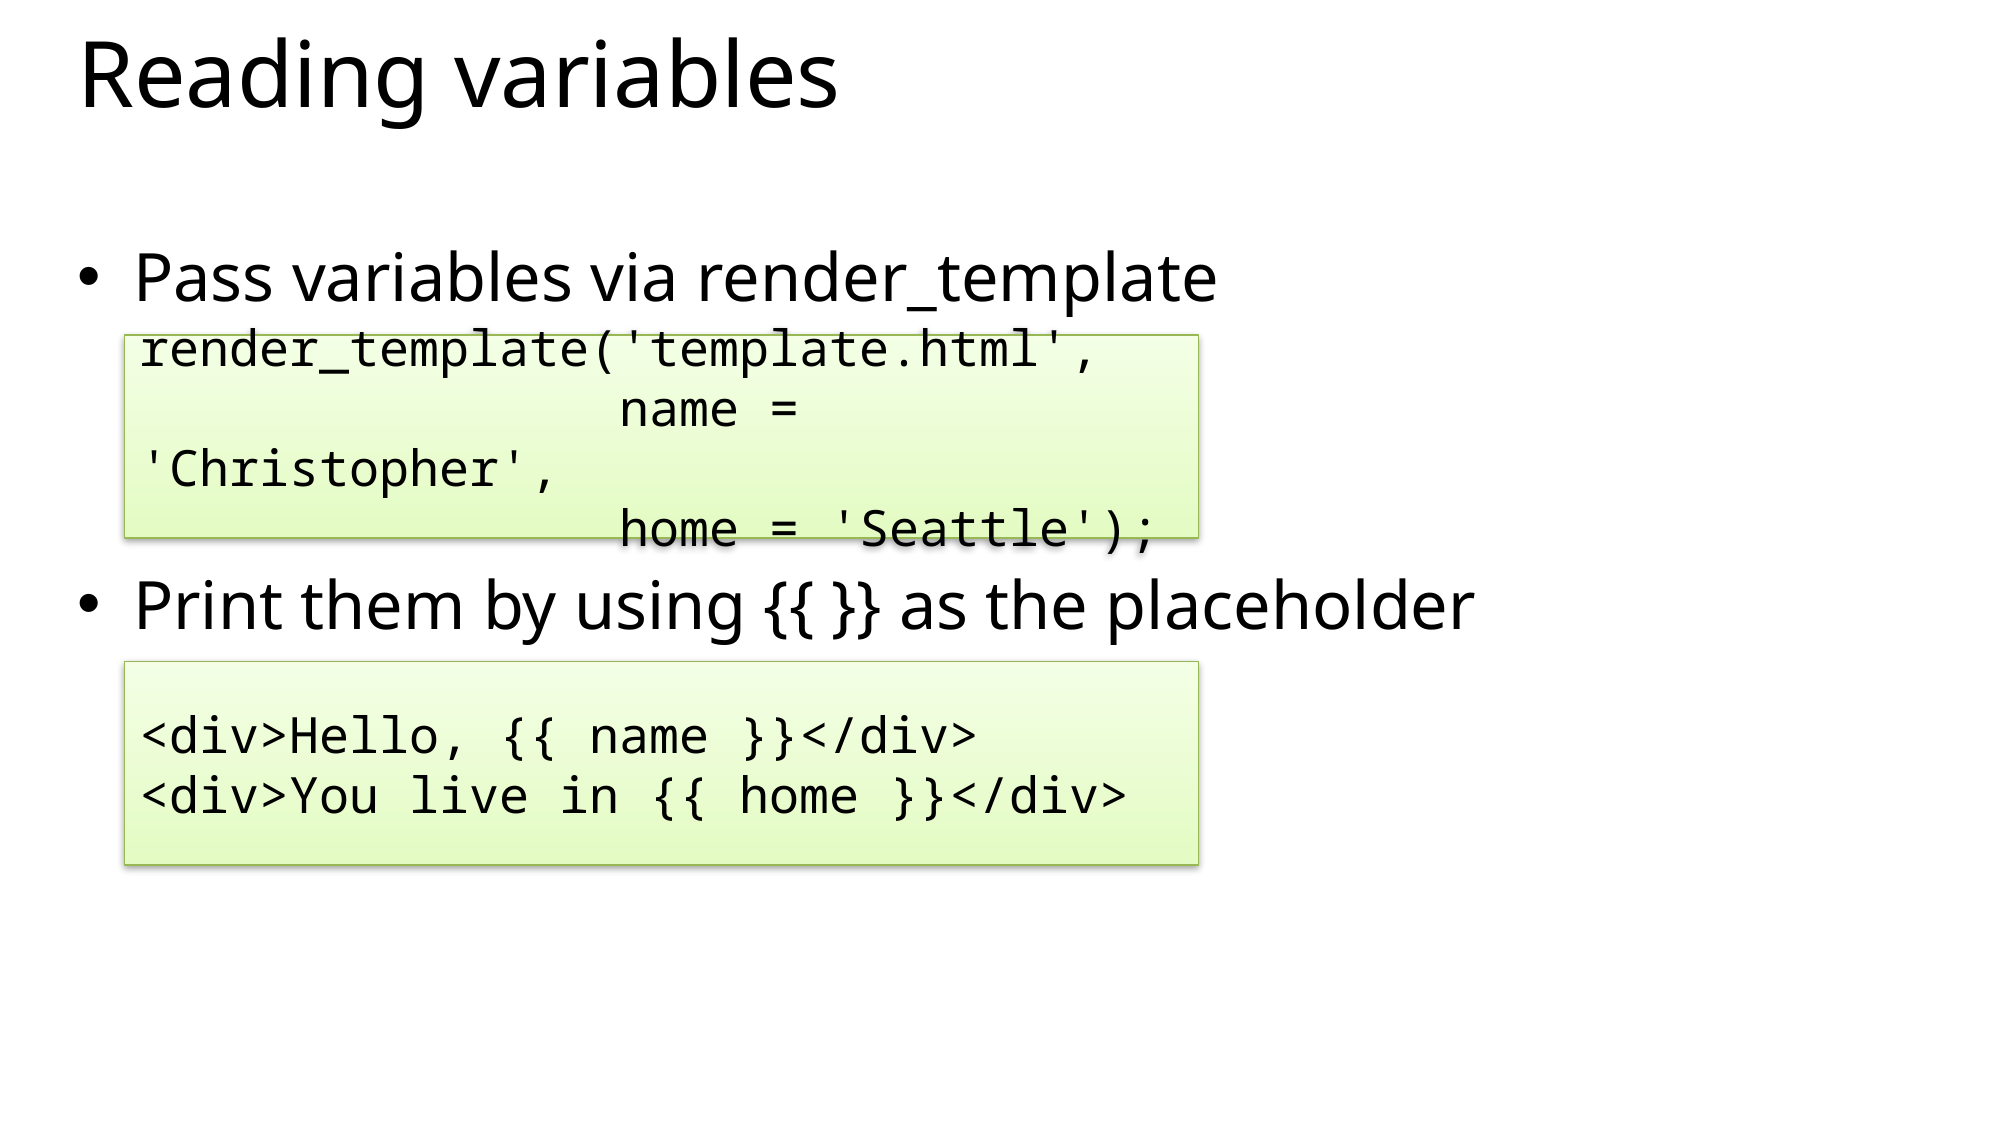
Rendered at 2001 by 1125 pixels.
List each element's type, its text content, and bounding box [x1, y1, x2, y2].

list Pass variables via render_template Print them by using {{ }} as the placeholder [62, 227, 1953, 1096]
title Reading variables [62, 29, 1953, 205]
text_box render_template('template.html', name = 'Christopher', home = 'Seattle'); [124, 334, 1199, 539]
text_box <div>Hello, {{ name }}</div> <div>You live in {{ home }}</div> [124, 661, 1199, 866]
